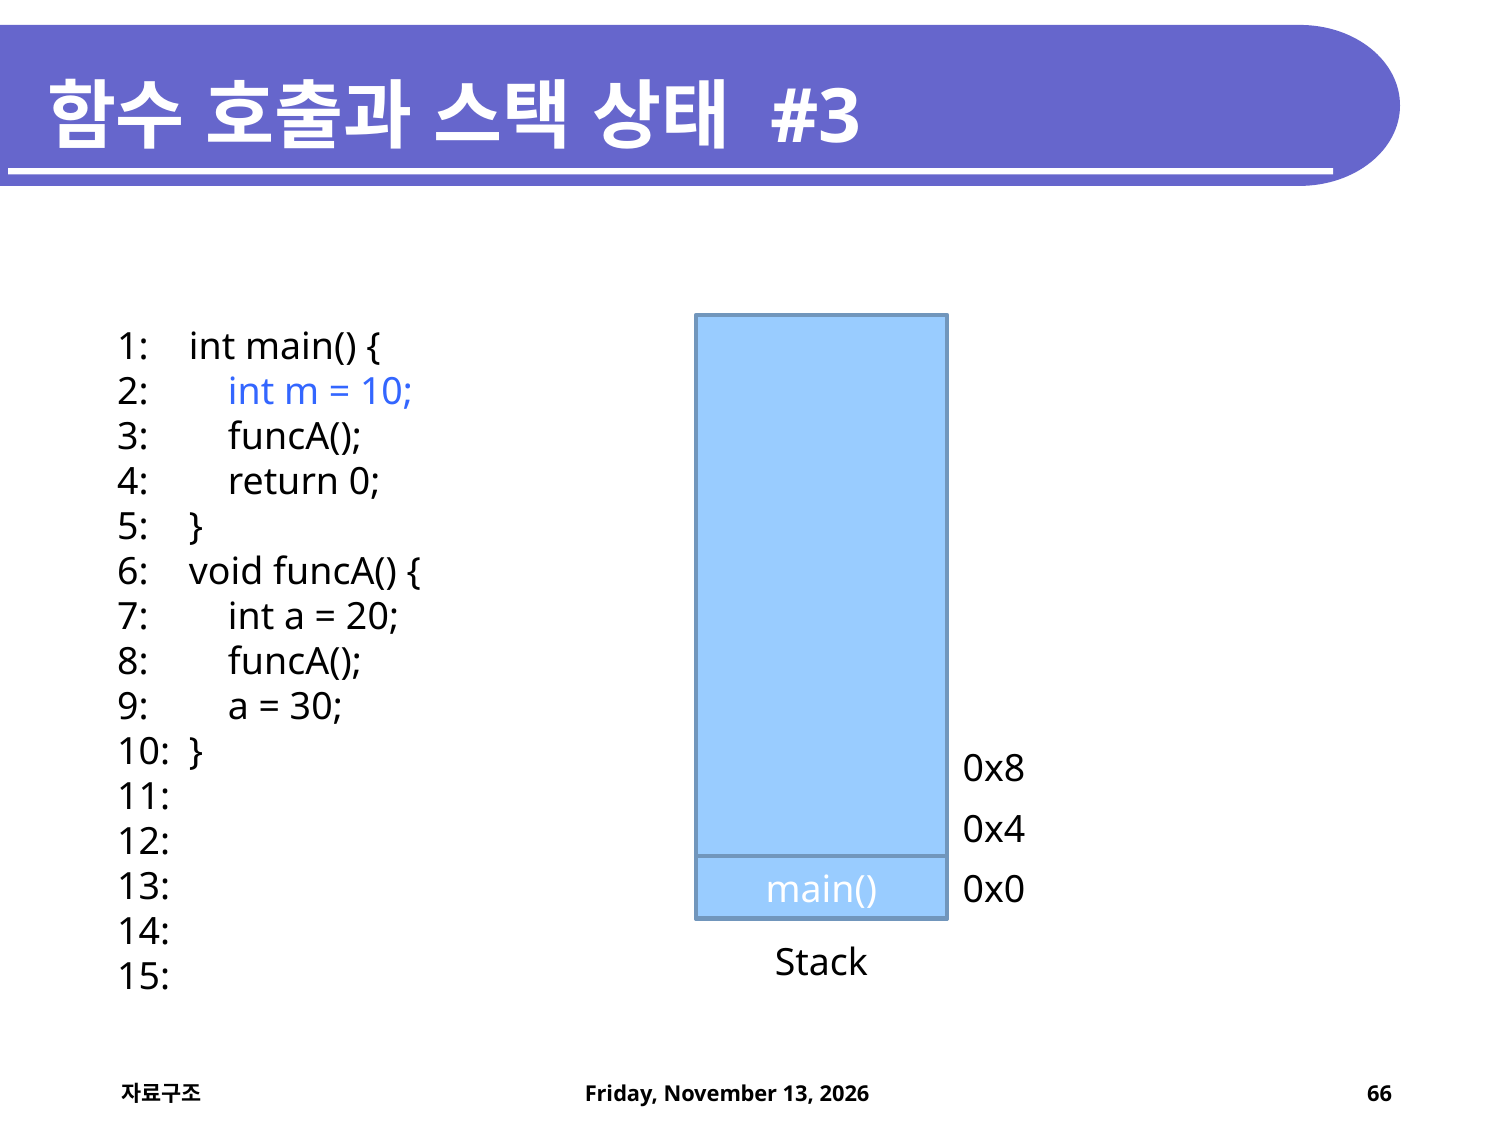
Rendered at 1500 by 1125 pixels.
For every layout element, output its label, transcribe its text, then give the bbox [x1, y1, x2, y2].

text_box [694, 313, 949, 854]
text_box 0x4 [947, 797, 1041, 857]
text_box main() [694, 854, 949, 921]
text_box 0x8 [947, 736, 1041, 797]
text_box 1: 2: 3: 4: 5: 6: 7: 8: 9: 10: 11: 12: 13: 14: 15: [102, 314, 185, 1005]
slide_number 65 [1274, 1063, 1407, 1125]
text_box 0x0 [947, 857, 1041, 918]
title 함수 호출과 스택 상태 #3 [32, 37, 1347, 188]
text_box Stack [760, 930, 883, 991]
text_box int main() { int m = 10; funcA(); return 0; } void funcA() { int a = 20; funcA(); a = 30; } [185, 314, 643, 825]
